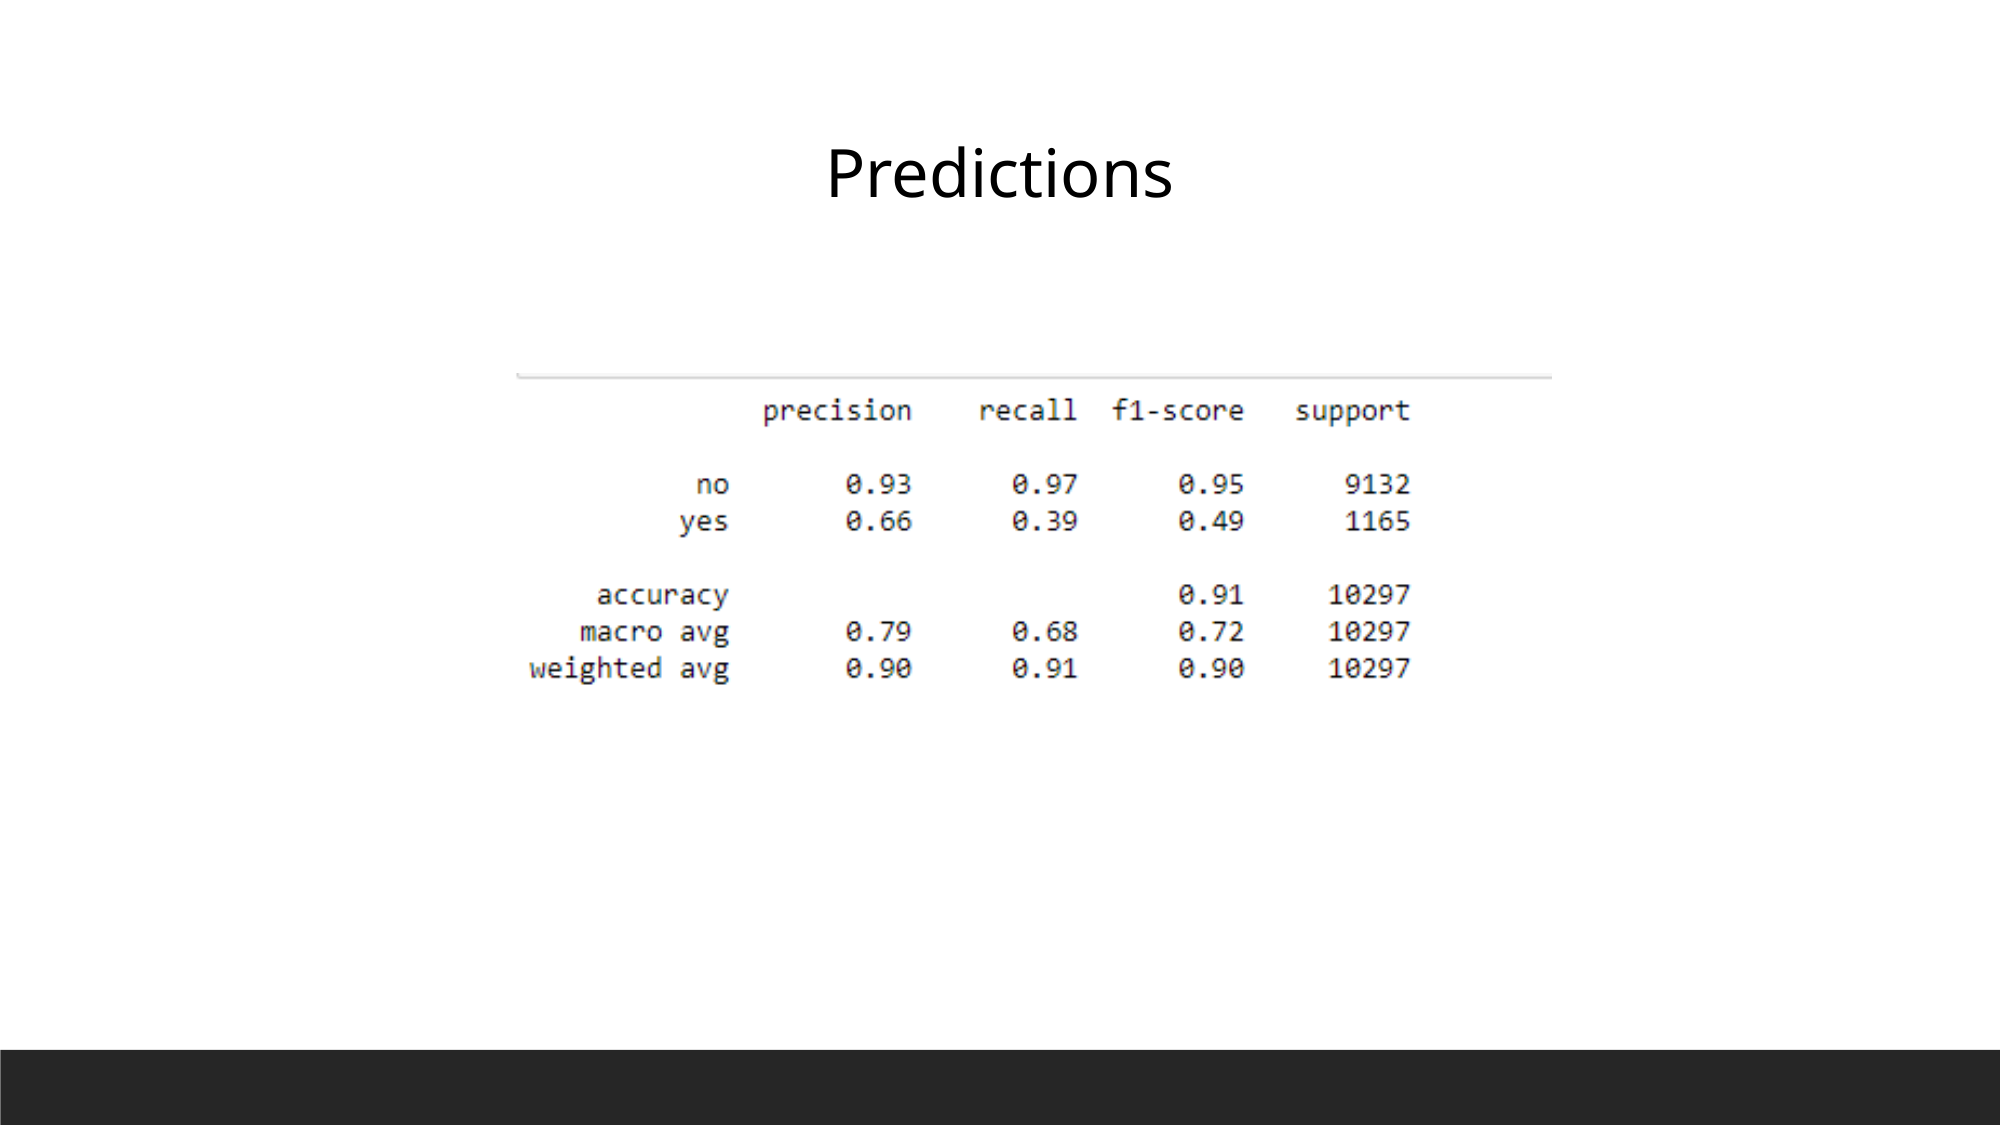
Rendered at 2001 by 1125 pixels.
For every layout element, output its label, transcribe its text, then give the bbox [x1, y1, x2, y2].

picture [447, 372, 1553, 753]
text_box Predictions [599, 123, 1401, 218]
